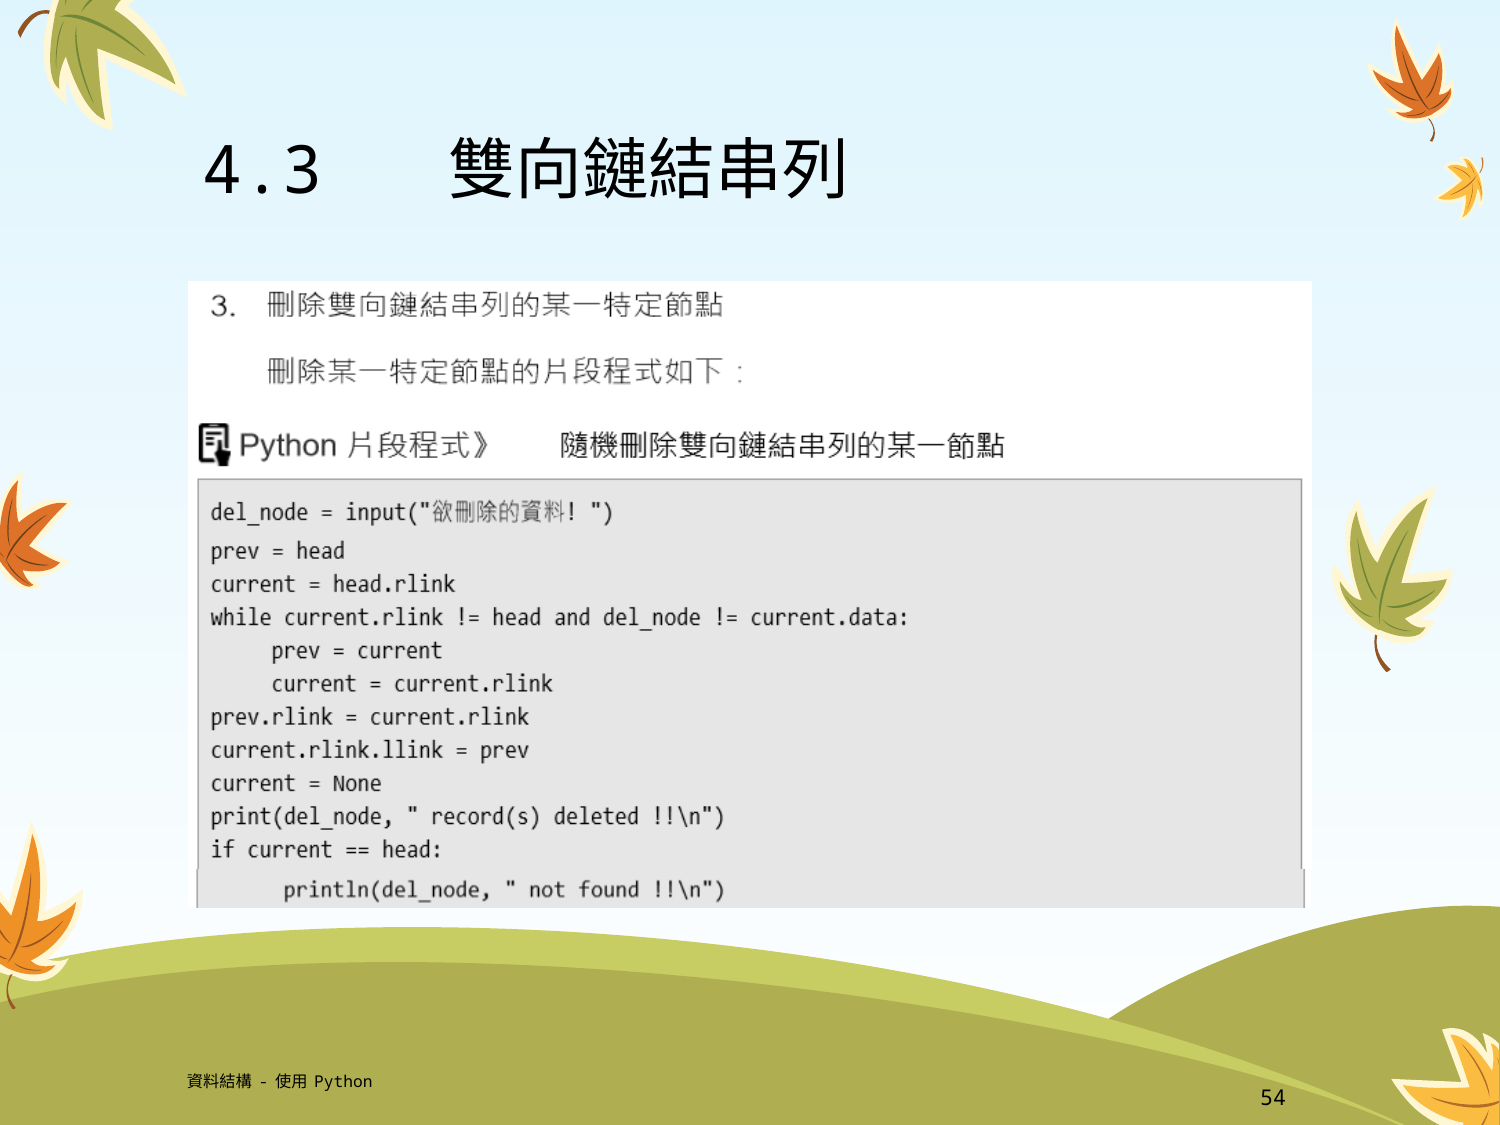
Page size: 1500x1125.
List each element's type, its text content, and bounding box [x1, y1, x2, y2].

footer 資料結構-使用Python [171, 1065, 1031, 1105]
slide_number 54 [1222, 1082, 1302, 1122]
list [187, 281, 1312, 869]
picture [187, 869, 1312, 908]
title 4.3 雙向鏈結串列 [187, 12, 1312, 216]
